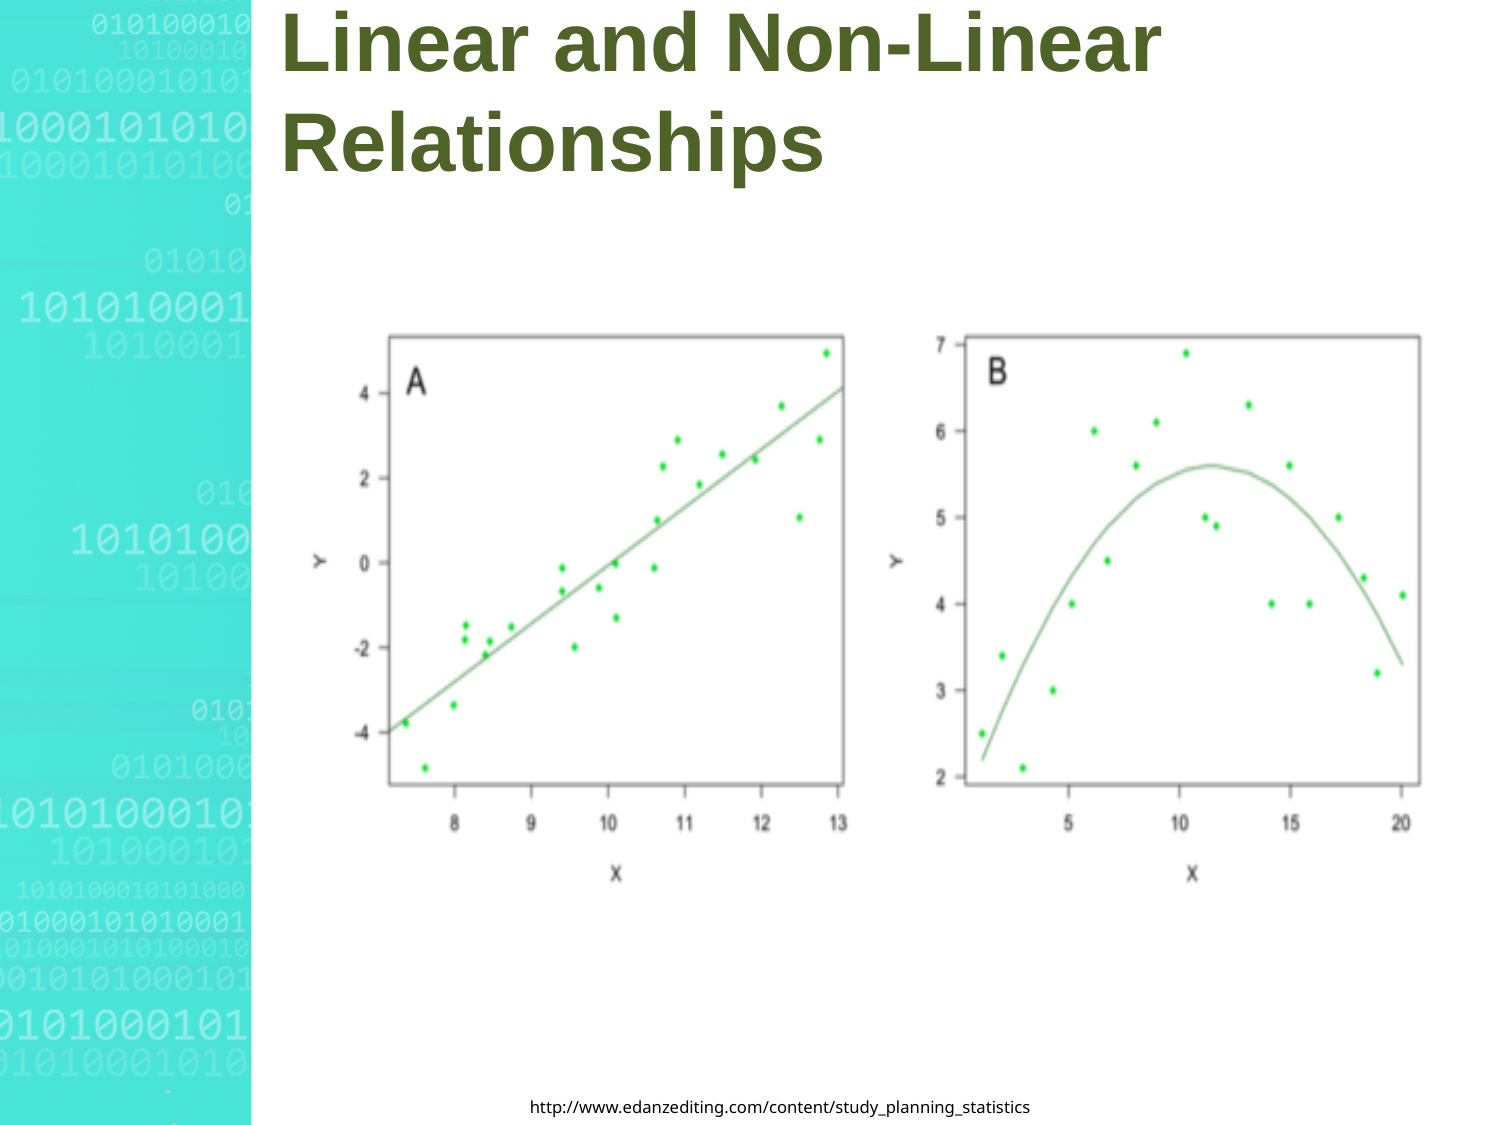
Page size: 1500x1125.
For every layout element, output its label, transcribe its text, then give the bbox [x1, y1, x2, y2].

title Linear and Non-Linear Relationships [265, 0, 1500, 176]
picture [0, 0, 1500, 1125]
text_box http://www.edanzediting.com/content/study_planning_statistics [515, 1089, 1425, 1125]
